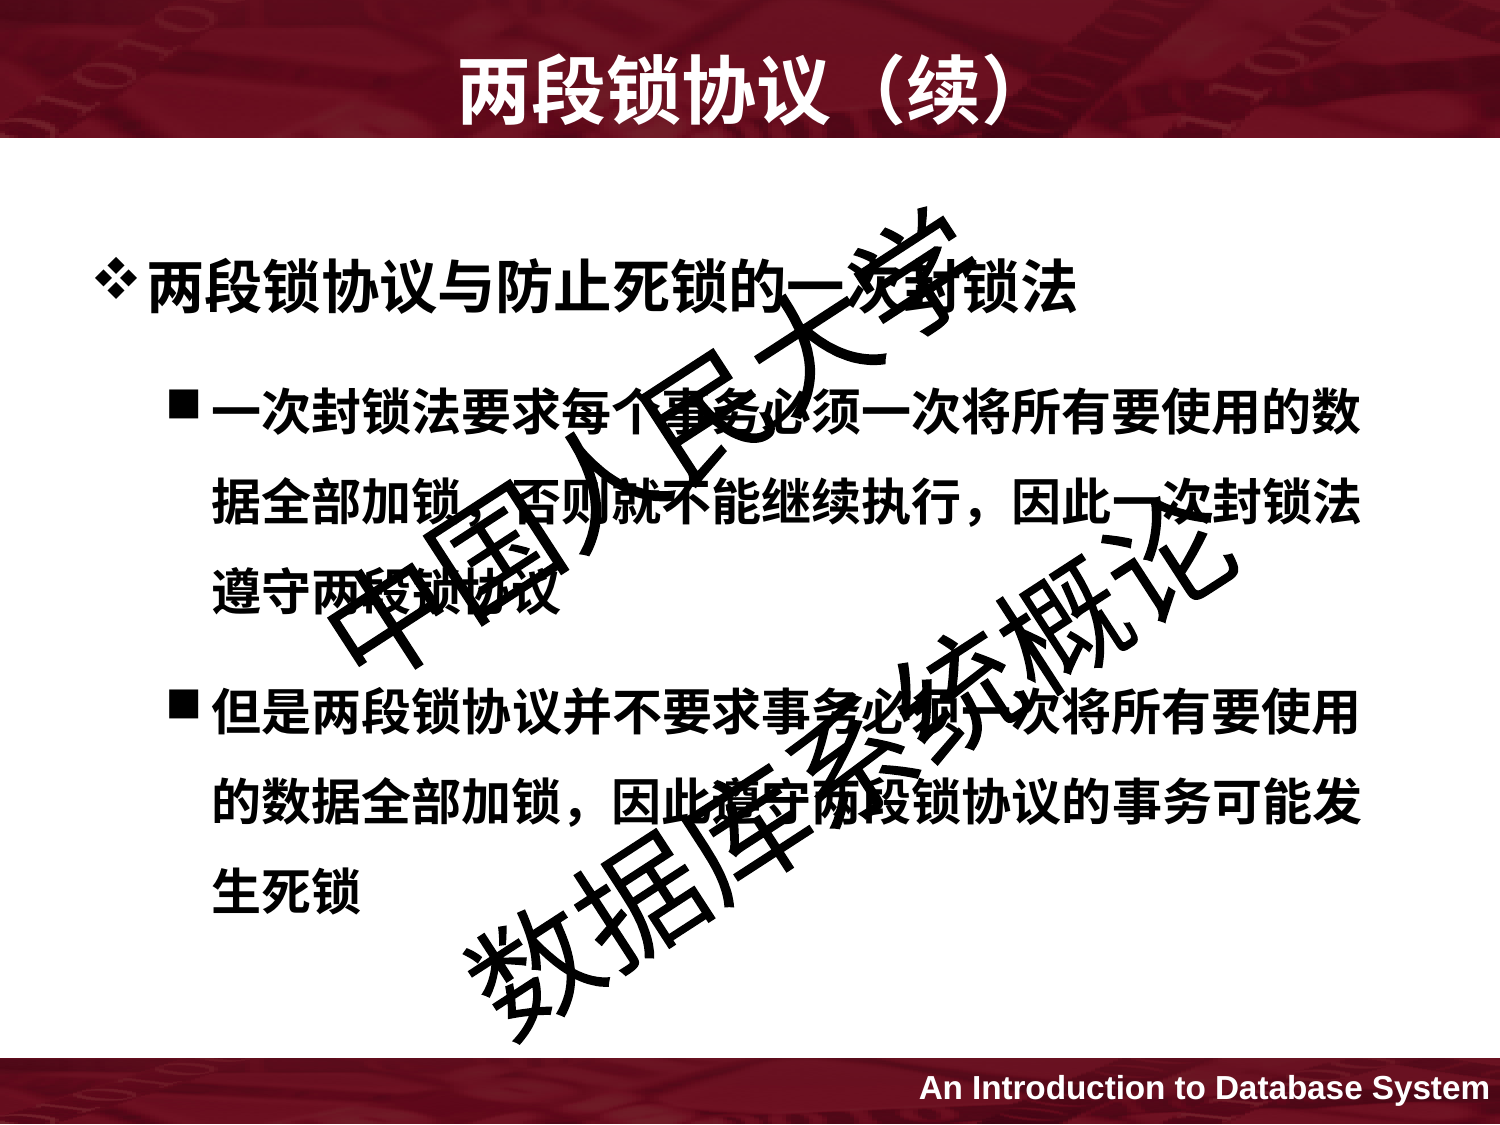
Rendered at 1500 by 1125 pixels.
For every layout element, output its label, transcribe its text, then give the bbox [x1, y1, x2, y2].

picture [0, 1058, 1500, 1124]
title 两段锁协议（续） [149, 41, 1363, 135]
list 两段锁协议与防止死锁的一次封锁法 一次封锁法要求每个事务必须一次将所有要使用的数据全部加锁，否则就不能继续执行，因此一次封锁法遵守两段锁协议 但是两段锁协议并不要求事务必须一次将所有要使用的数据全部加锁，因此遵守两段锁协议的事务可能发生死锁 [74, 207, 1426, 1015]
picture [0, 0, 1500, 138]
